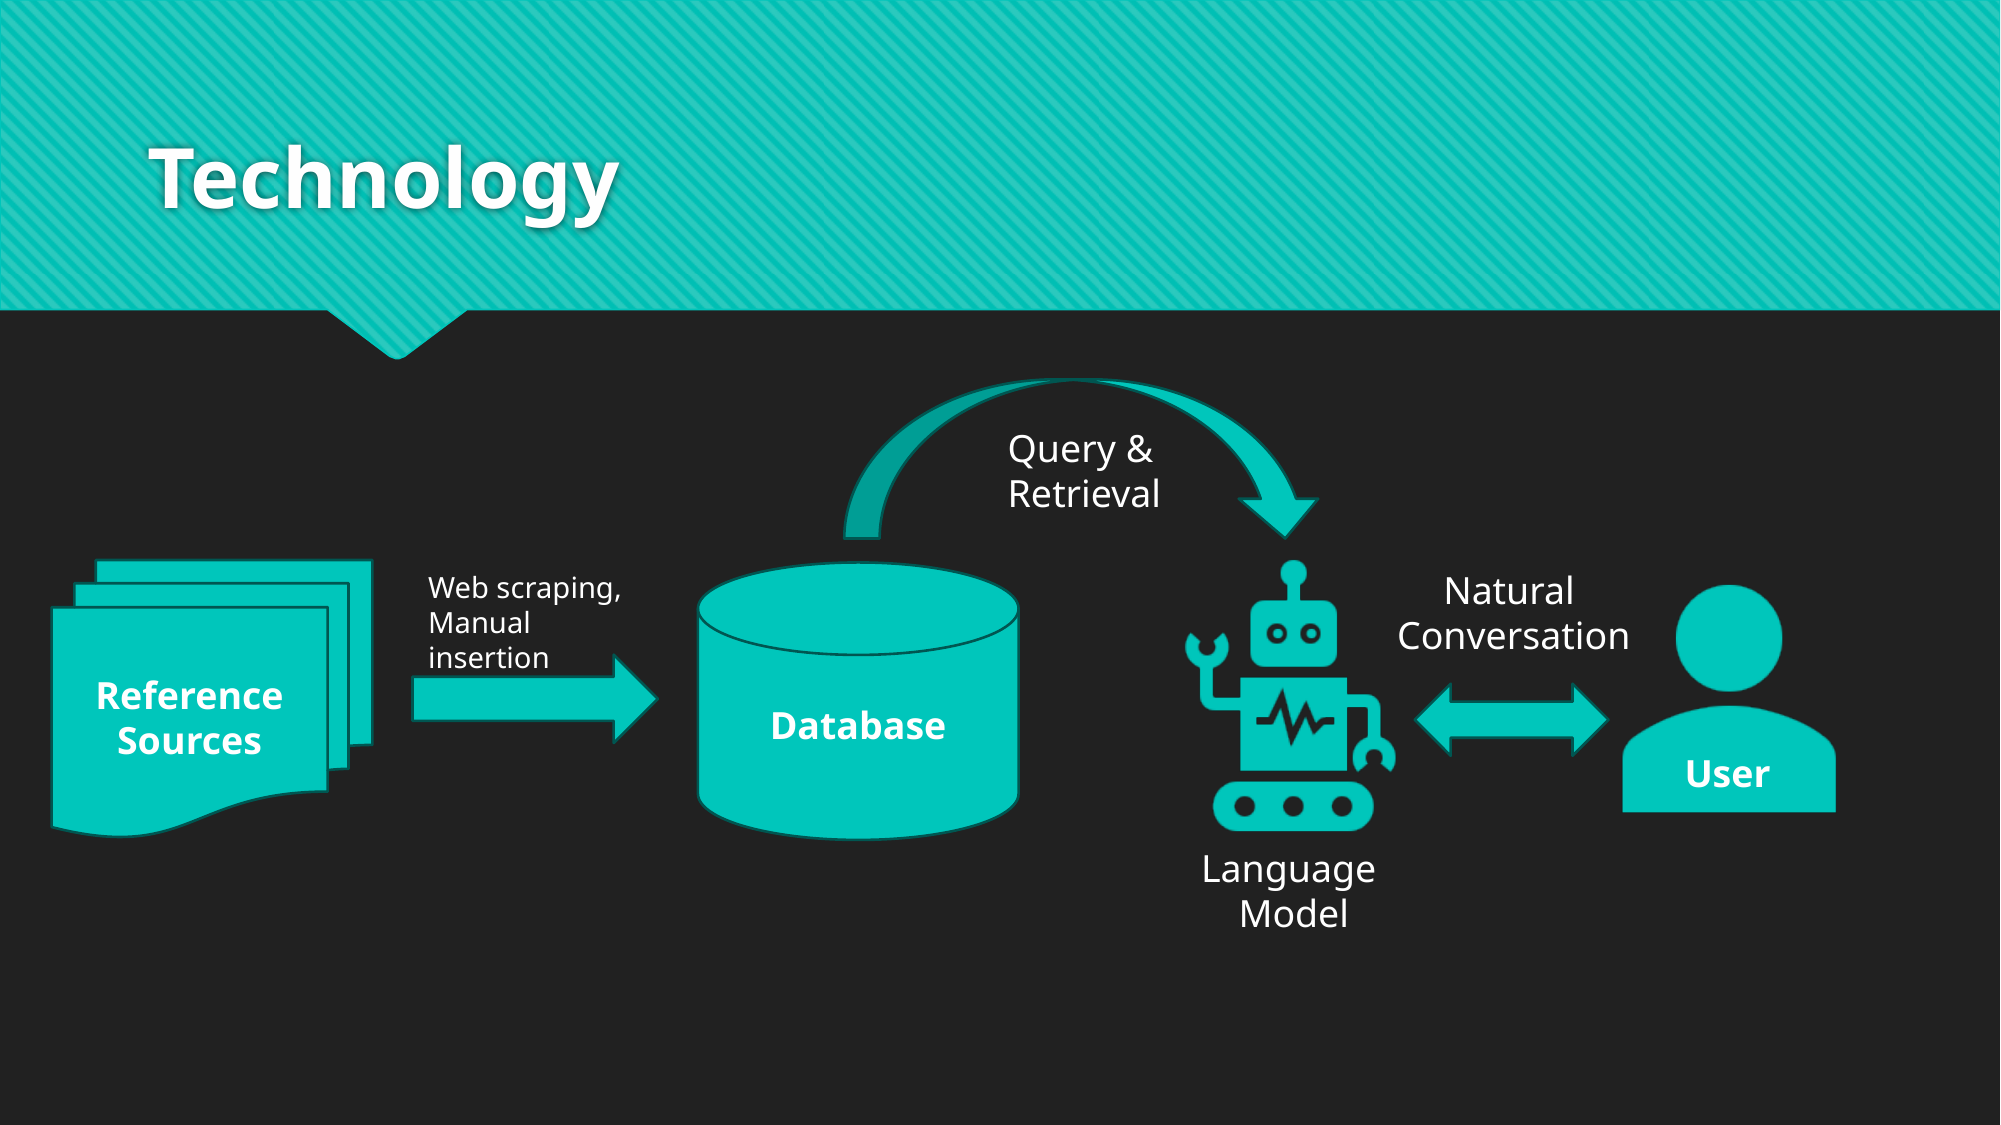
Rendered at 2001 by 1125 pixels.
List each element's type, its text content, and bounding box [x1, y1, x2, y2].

picture [1568, 538, 1890, 860]
text_box Query & Retrieval [992, 417, 1177, 522]
text_box [1455, 700, 1568, 740]
text_box [411, 675, 659, 745]
text_box Language Model [1186, 862, 1402, 943]
text_box [842, 378, 1320, 540]
text_box Natural Conversation [1455, 559, 1568, 664]
text_box Reference Sources [50, 558, 374, 839]
text_box Web scraping, Manual insertion [413, 562, 658, 683]
title Technology [132, 73, 1868, 233]
text_box Database [696, 561, 1020, 842]
picture [1133, 540, 1455, 862]
